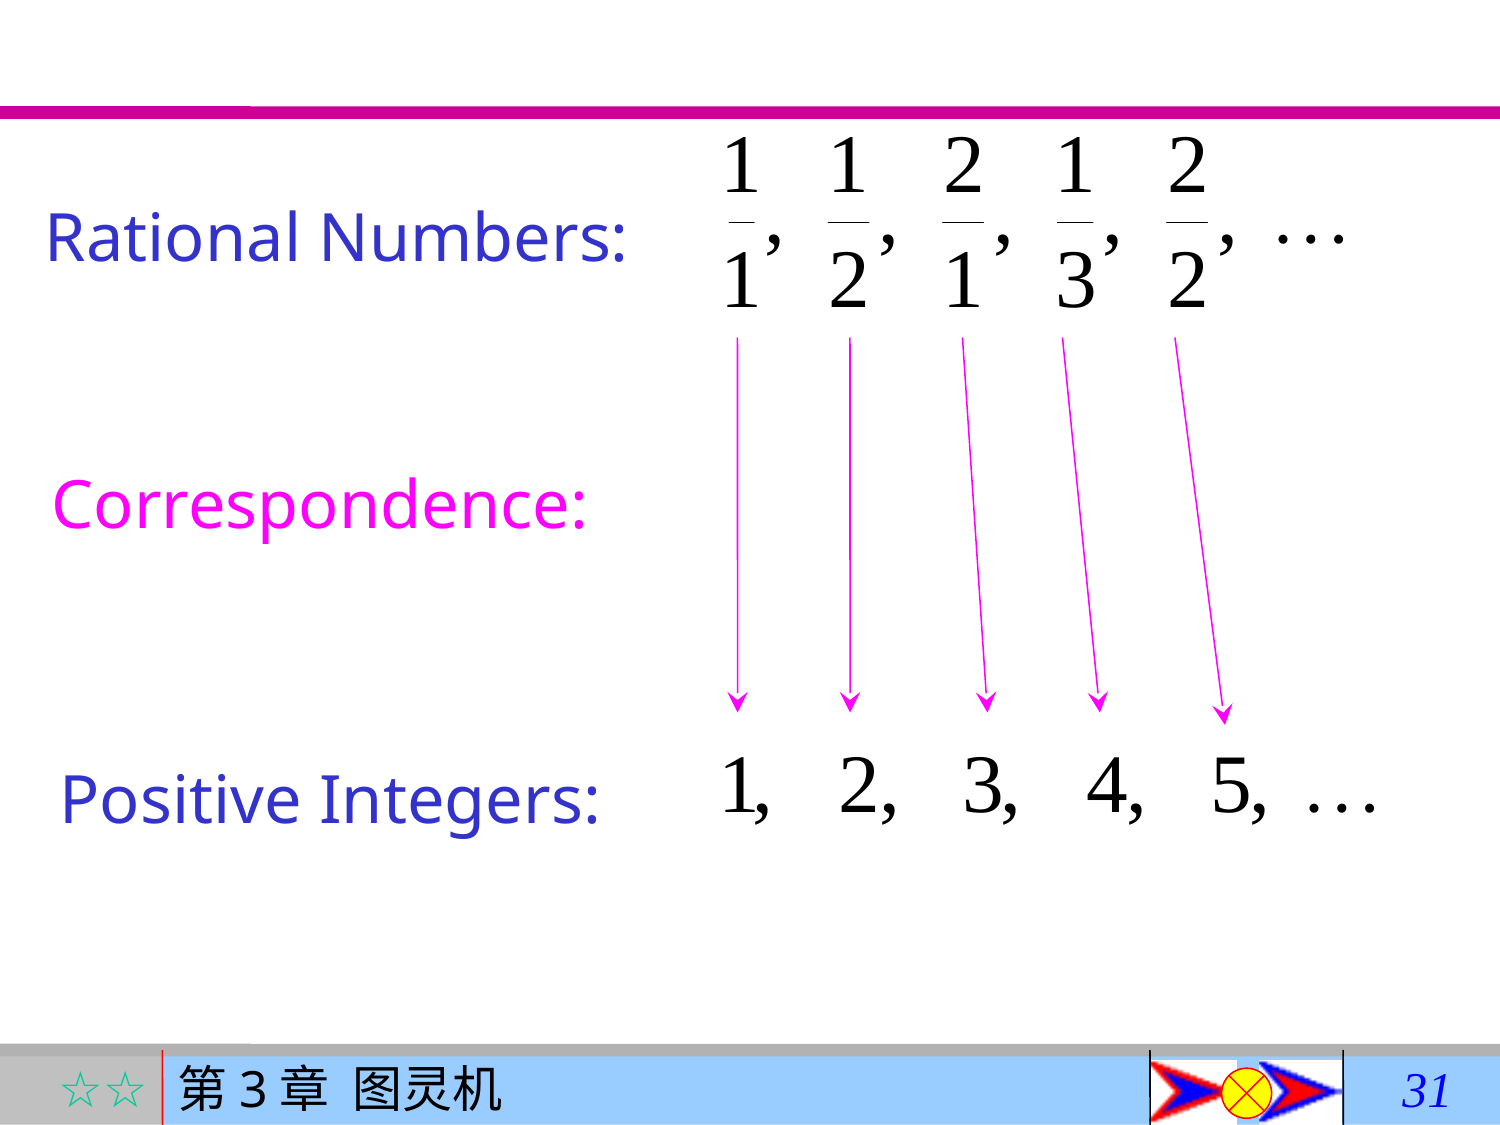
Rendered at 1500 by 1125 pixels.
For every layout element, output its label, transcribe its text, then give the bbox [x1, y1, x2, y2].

picture [1259, 1060, 1342, 1125]
text_box [1212, 703, 1233, 725]
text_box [724, 124, 1353, 313]
picture [1151, 1060, 1237, 1125]
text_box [724, 749, 1384, 838]
text_box [839, 691, 861, 713]
text_box [1087, 690, 1109, 713]
text_box [727, 691, 748, 713]
text_box Positive Integers: [44, 749, 617, 845]
text_box Rational Numbers: [29, 187, 645, 283]
text_box Correspondence: [37, 454, 604, 549]
text_box [975, 691, 997, 713]
